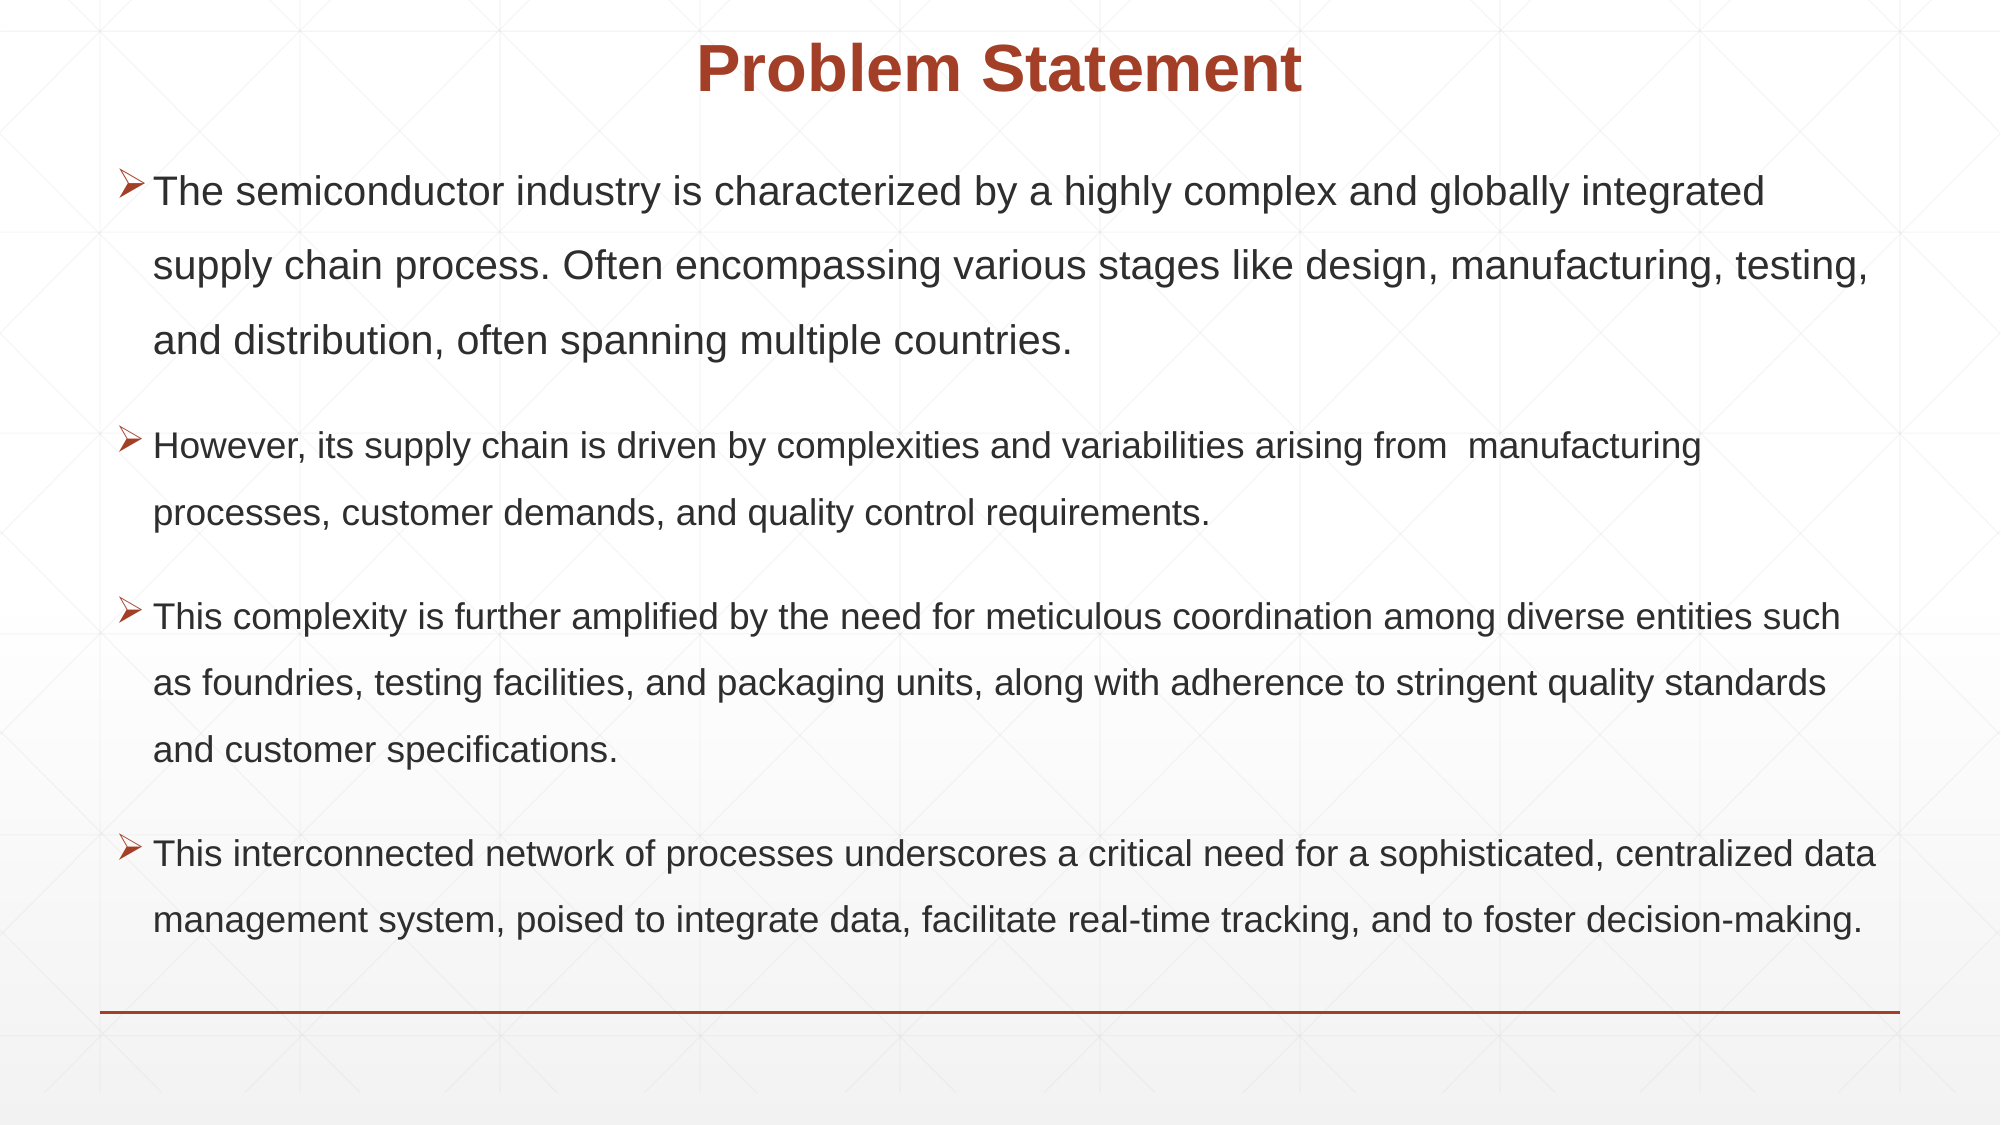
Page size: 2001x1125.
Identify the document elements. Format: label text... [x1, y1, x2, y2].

title Problem Statement [212, 18, 1788, 114]
list The semiconductor industry is characterized by a highly complex and globally integrated supply chain process. Often encompassing various stages like design, manufacturing, testing, and distribution, often spanning multiple countries. However, its supply chain is driven by complexities and variabilities arising from manufacturing processes, customer demands, and quality control requirements. This complexity is further amplified by the need for meticulous coordination among diverse entities such as foundries, testing facilities, and packaging units, along with adherence to stringent quality standards and customer specifications. This interconnected network of processes underscores a critical need for a sophisticated, centralized data management system, poised to integrate data, facilitate real-time tracking, and to foster decision-making. [100, 132, 1900, 1015]
